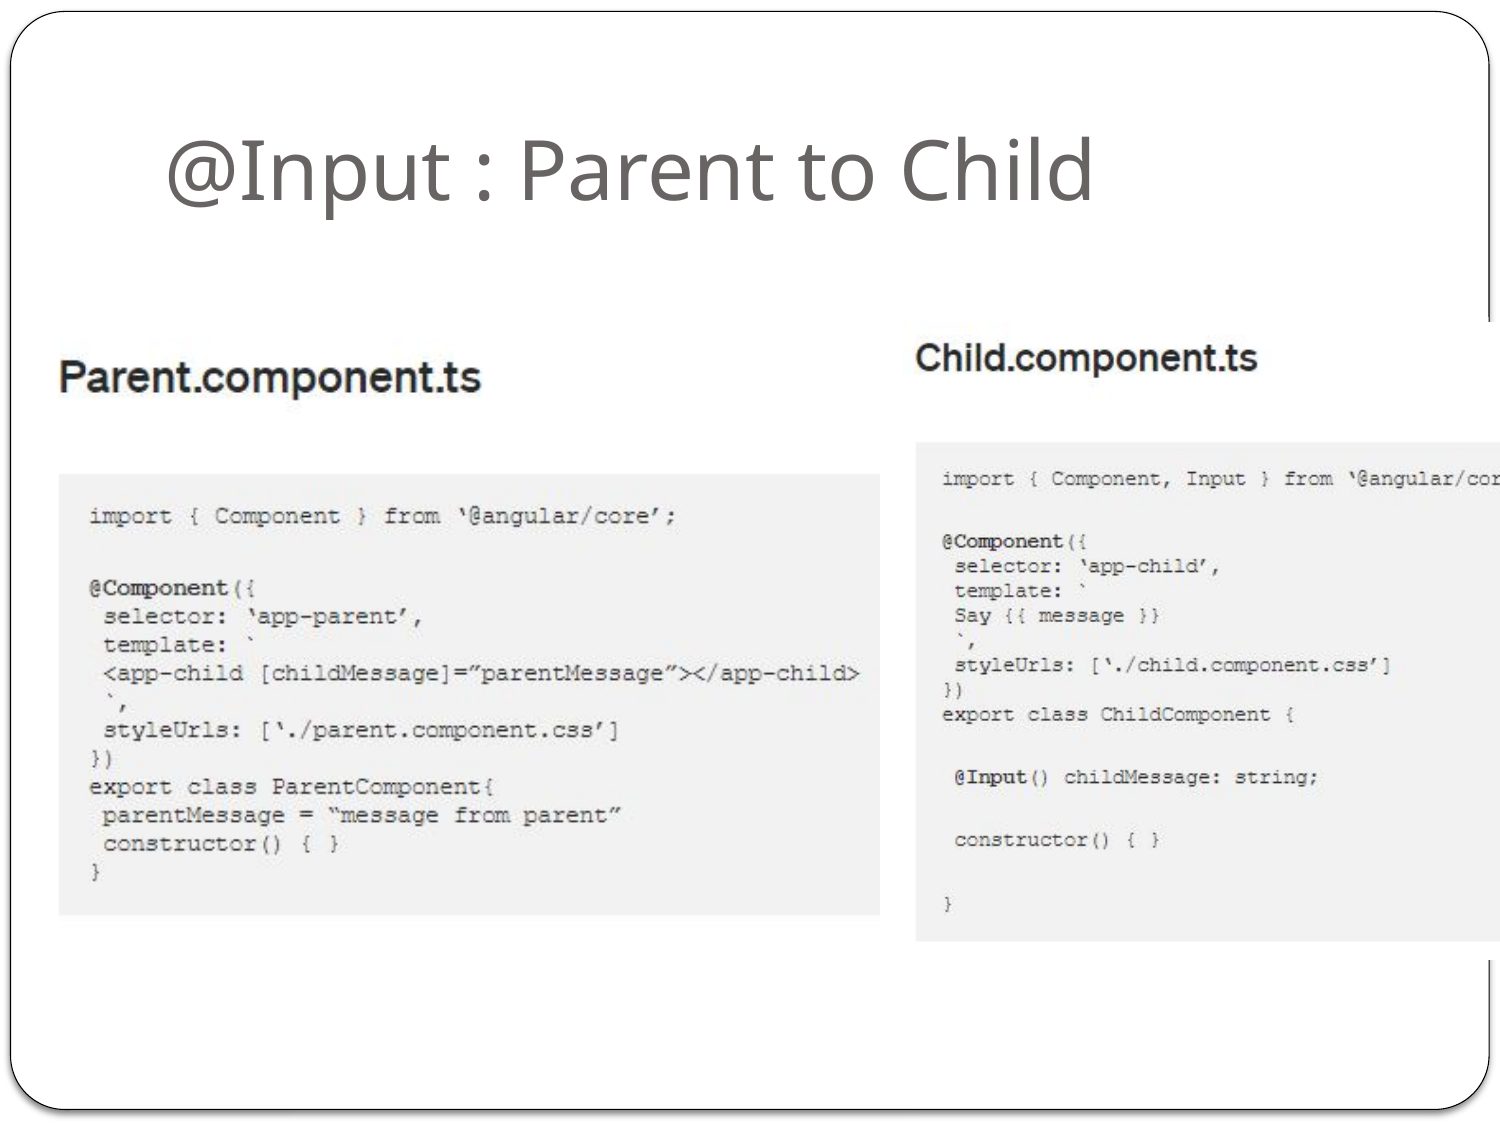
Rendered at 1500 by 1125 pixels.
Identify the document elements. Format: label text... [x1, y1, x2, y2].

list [29, 337, 880, 943]
title @Input : Parent to Child [150, 45, 1425, 233]
picture [903, 322, 1500, 960]
